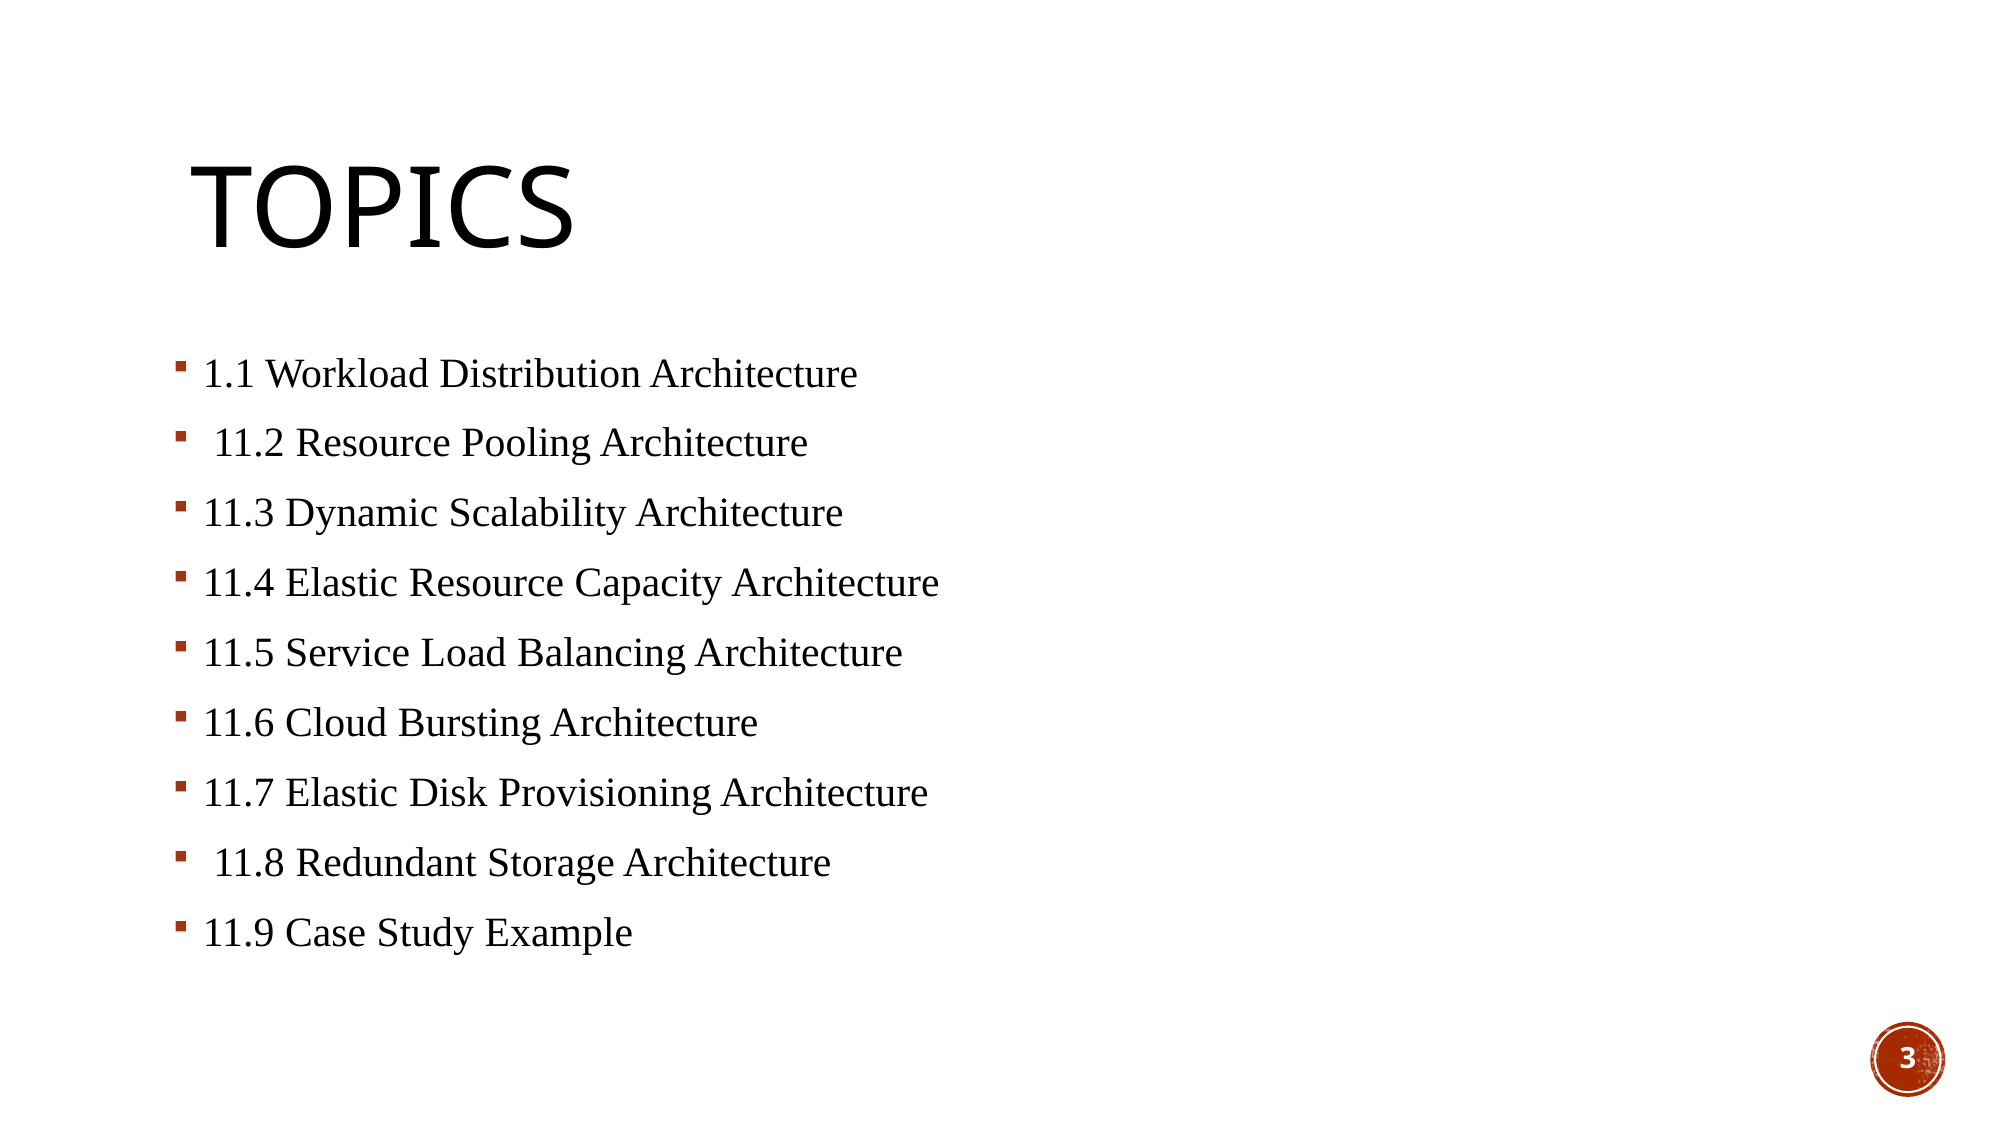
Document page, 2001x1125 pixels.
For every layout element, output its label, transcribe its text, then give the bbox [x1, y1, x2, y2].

slide_number 3 [1855, 1028, 1961, 1089]
title Topics [175, 79, 1826, 344]
list 1.1 Workload Distribution Architecture 11.2 Resource Pooling Architecture 11.3 Dynamic Scalability Architecture 11.4 Elastic Resource Capacity Architecture 11.5 Service Load Balancing Architecture 11.6 Cloud Bursting Architecture 11.7 Elastic Disk Provisioning Architecture 11.8 Redundant Storage Architecture 11.9 Case Study Example [157, 343, 1808, 1006]
